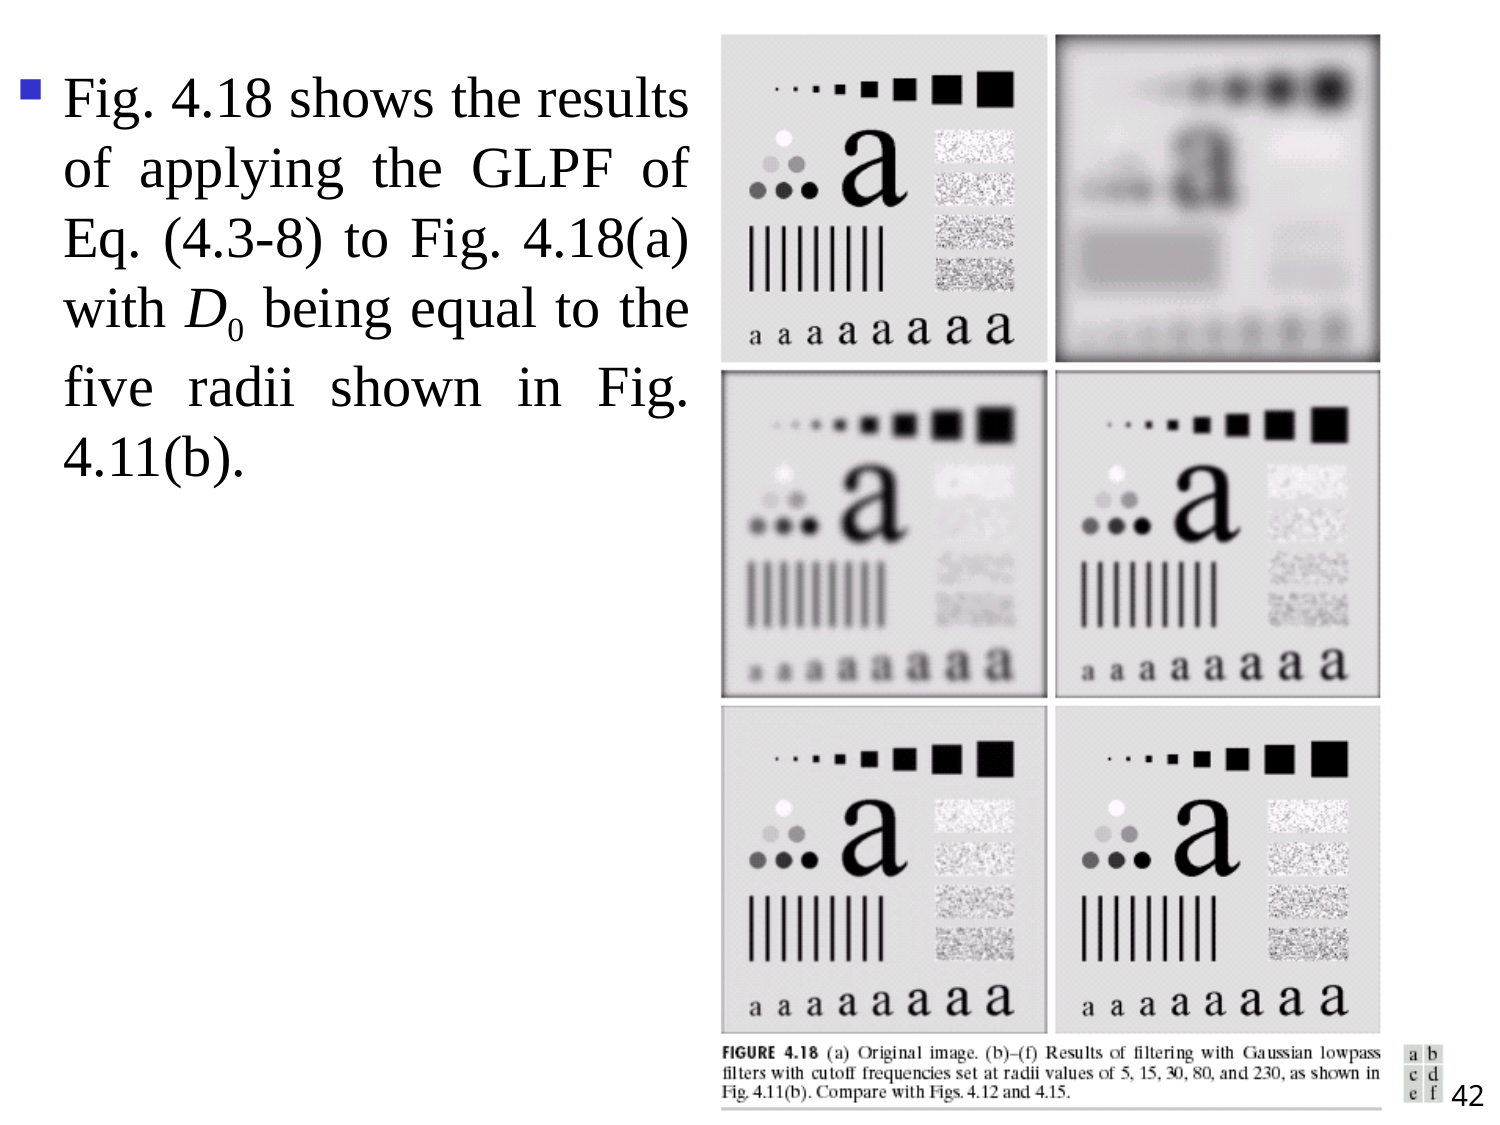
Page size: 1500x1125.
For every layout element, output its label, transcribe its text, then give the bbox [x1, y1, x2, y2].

picture [712, 30, 1448, 1117]
slide_number 42 [1445, 1082, 1500, 1125]
list Fig. 4.18 shows the results of applying the GLPF of Eq. (4.3-8) to Fig. 4.18(a) with D0 being equal to the five radii shown in Fig. 4.11(b). [17, 58, 691, 1083]
